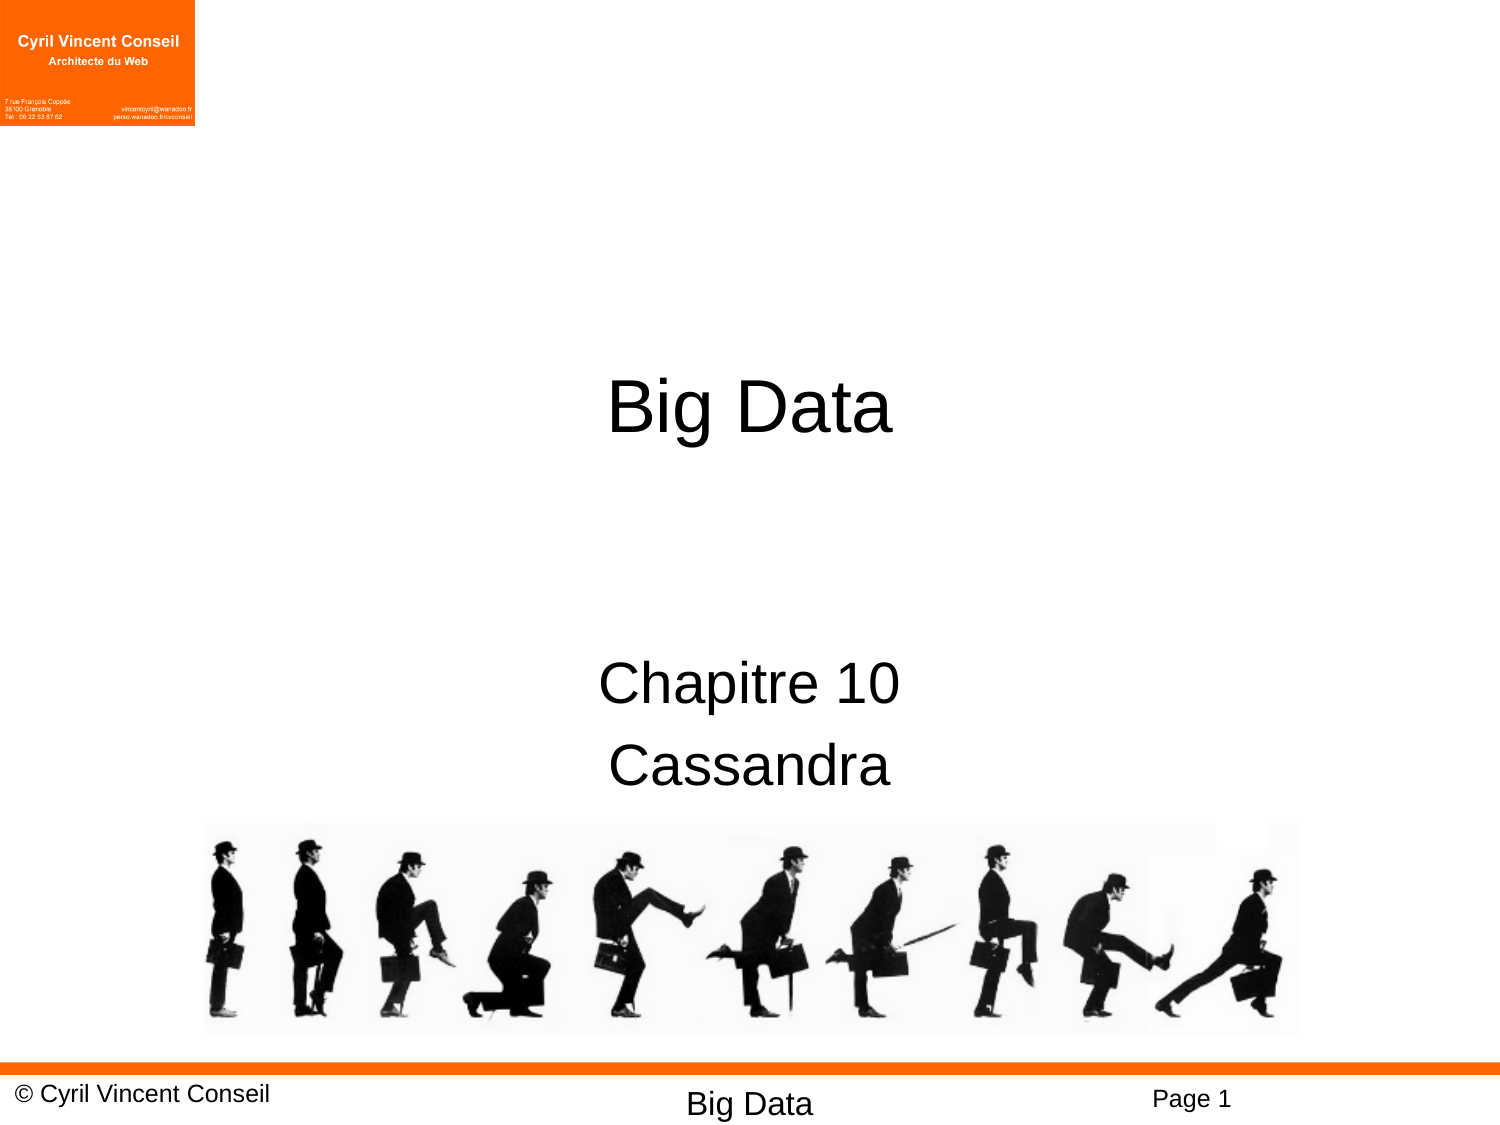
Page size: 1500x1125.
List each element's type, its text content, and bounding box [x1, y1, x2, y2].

subtitle Chapitre 10 Cassandra [225, 637, 1275, 822]
picture [198, 823, 1301, 1036]
text_box Big Data [591, 349, 909, 455]
picture [0, 0, 195, 126]
